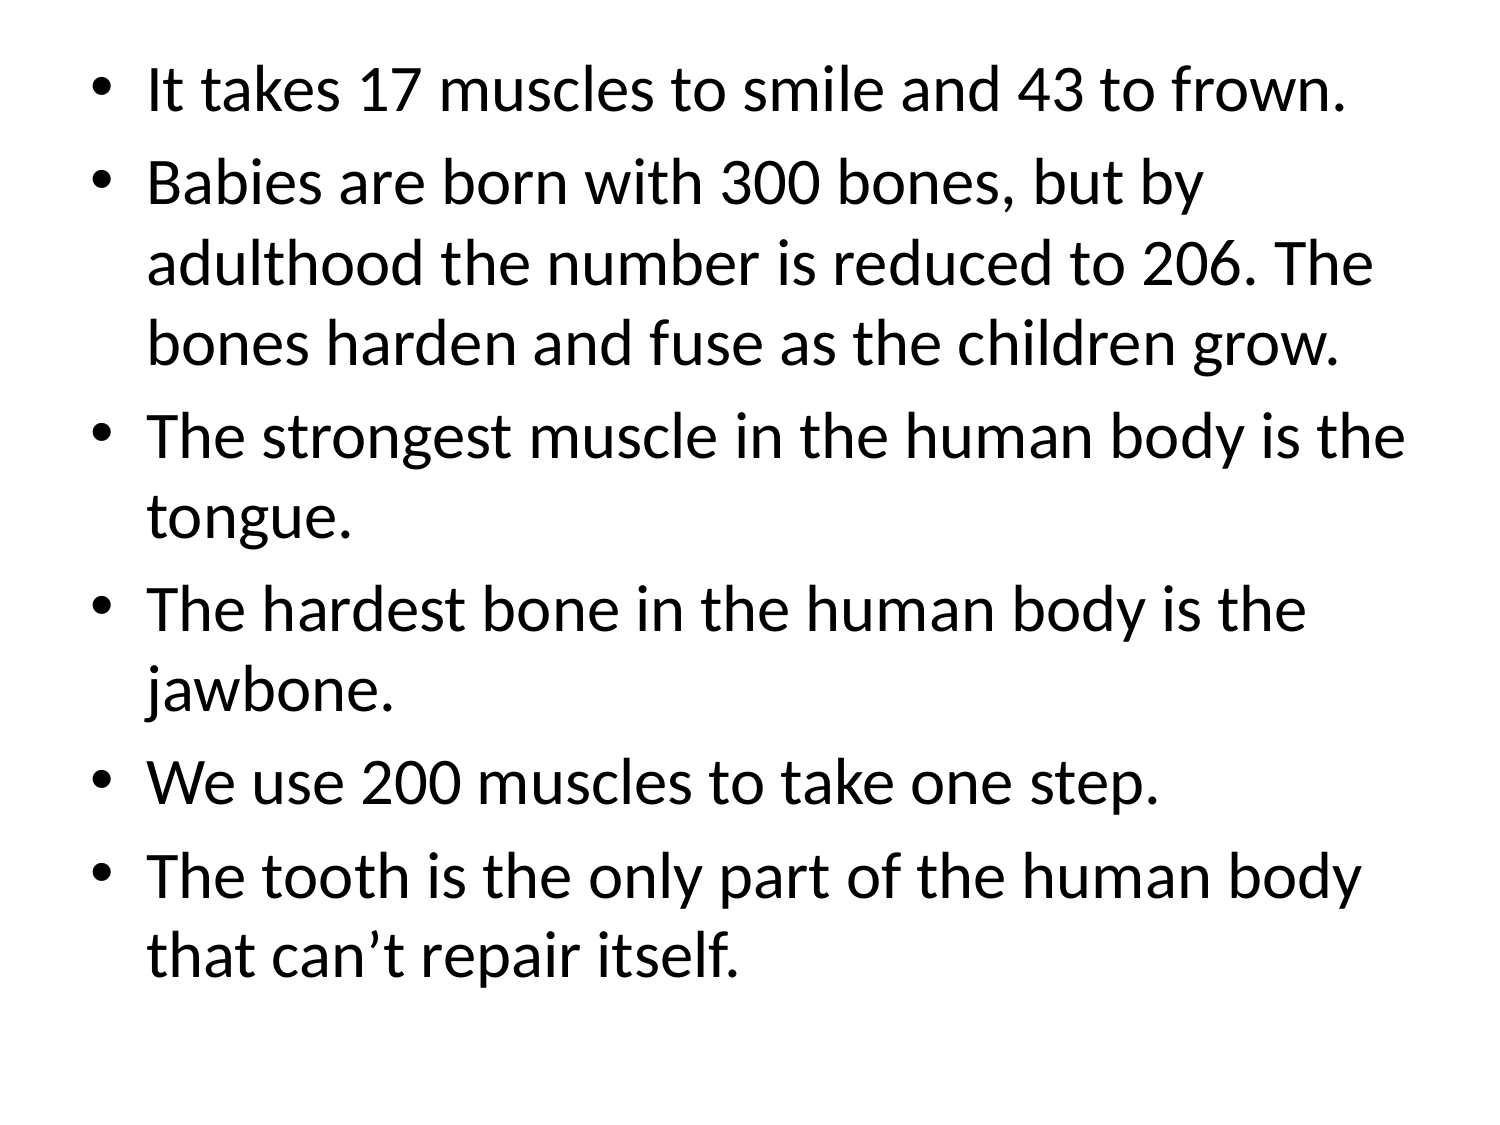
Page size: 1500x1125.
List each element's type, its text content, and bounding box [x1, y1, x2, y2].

list It takes 17 muscles to smile and 43 to frown. Babies are born with 300 bones, but by adulthood the number is reduced to 206. The bones harden and fuse as the children grow. The strongest muscle in the human body is the tongue. The hardest bone in the human body is the jawbone. We use 200 muscles to take one step. The tooth is the only part of the human body that can’t repair itself. [75, 37, 1425, 1088]
